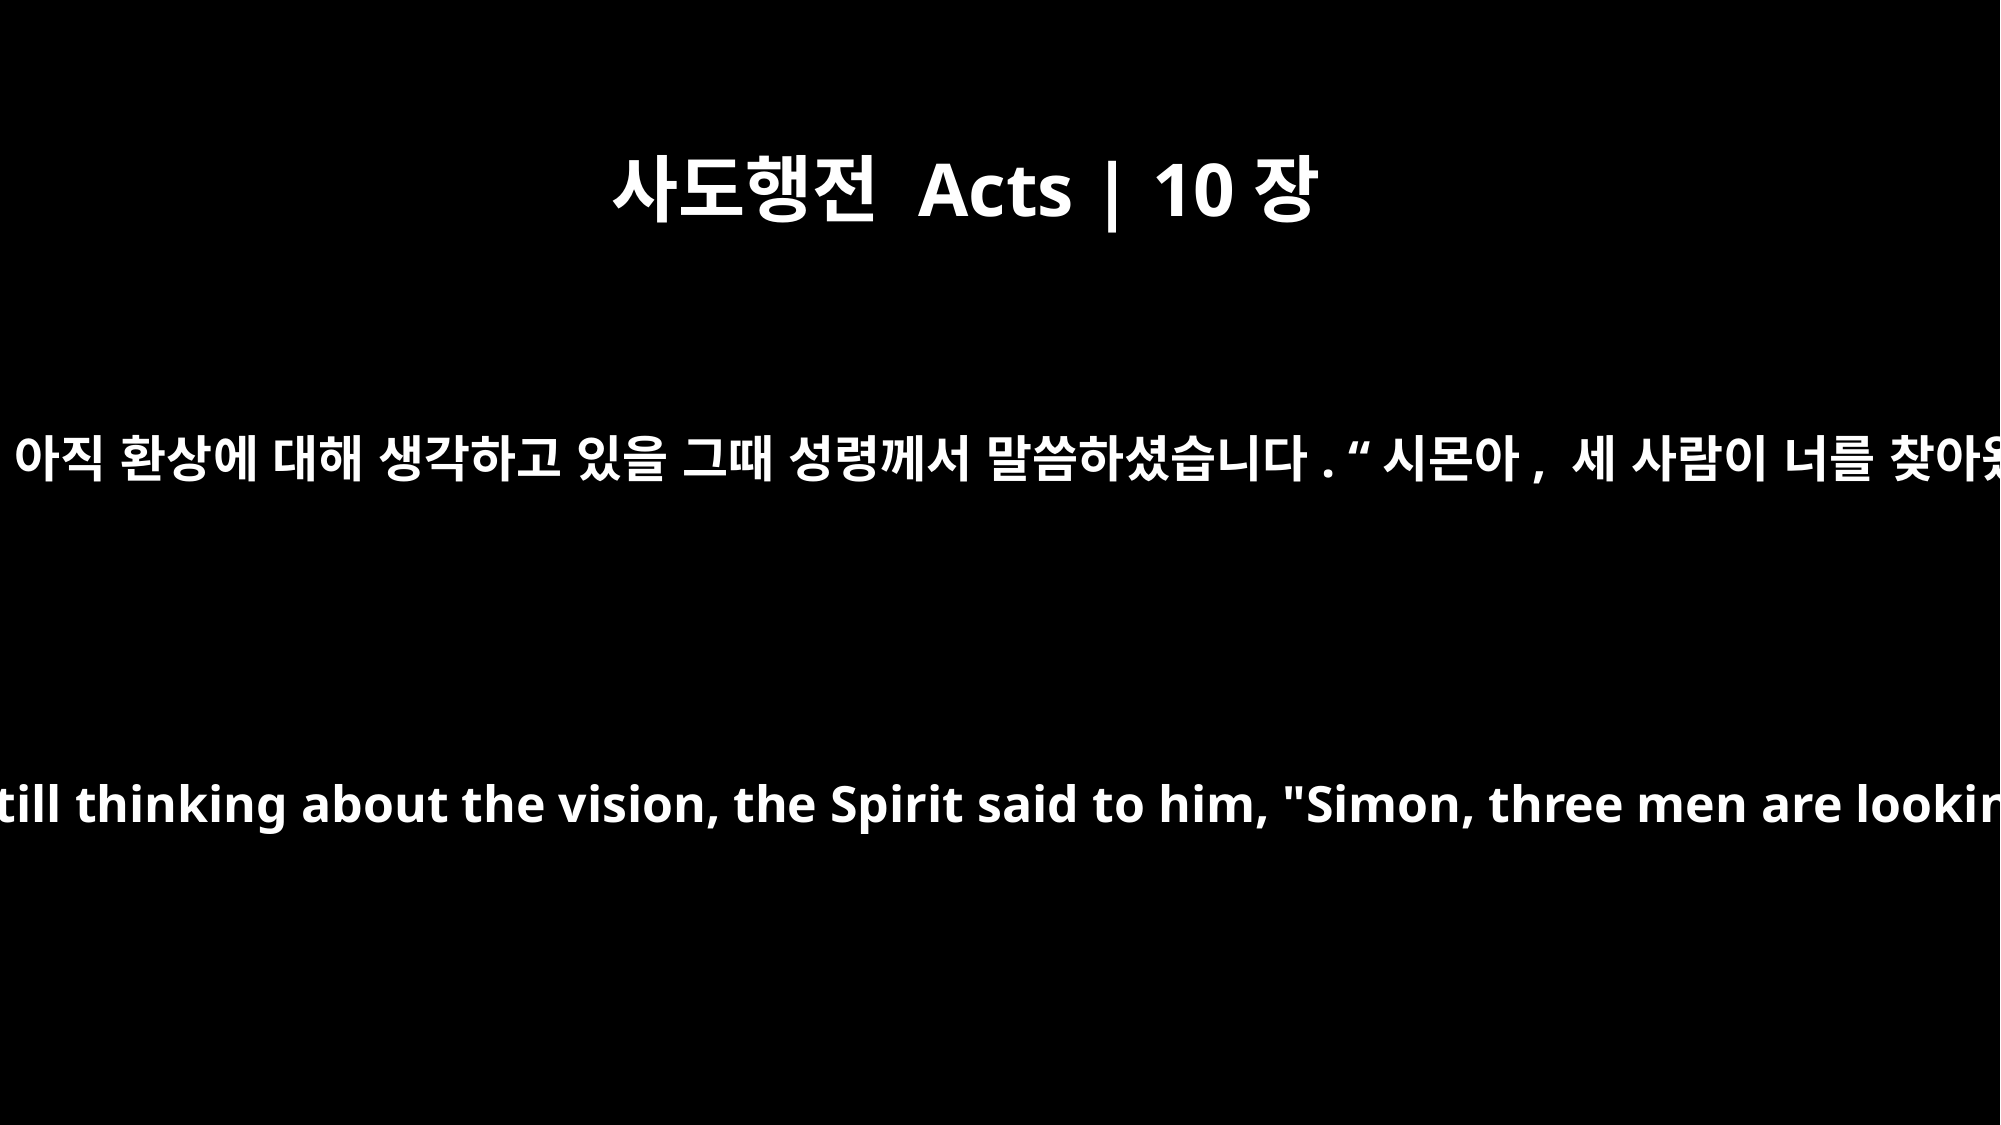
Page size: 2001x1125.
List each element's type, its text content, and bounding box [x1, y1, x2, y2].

text_box 사도행전 Acts | 10장 [596, 136, 1336, 239]
text_box 19 베드로가 아직 환상에 대해 생각하고 있을 그때 성령께서 말씀하셨습니다. “시몬아, 세 사람이 너를 찾아왔다. [0, 359, 2000, 495]
text_box While Peter was still thinking about the vision, the Spirit said to him, "Simon, three men are looking for you. [0, 764, 2000, 840]
